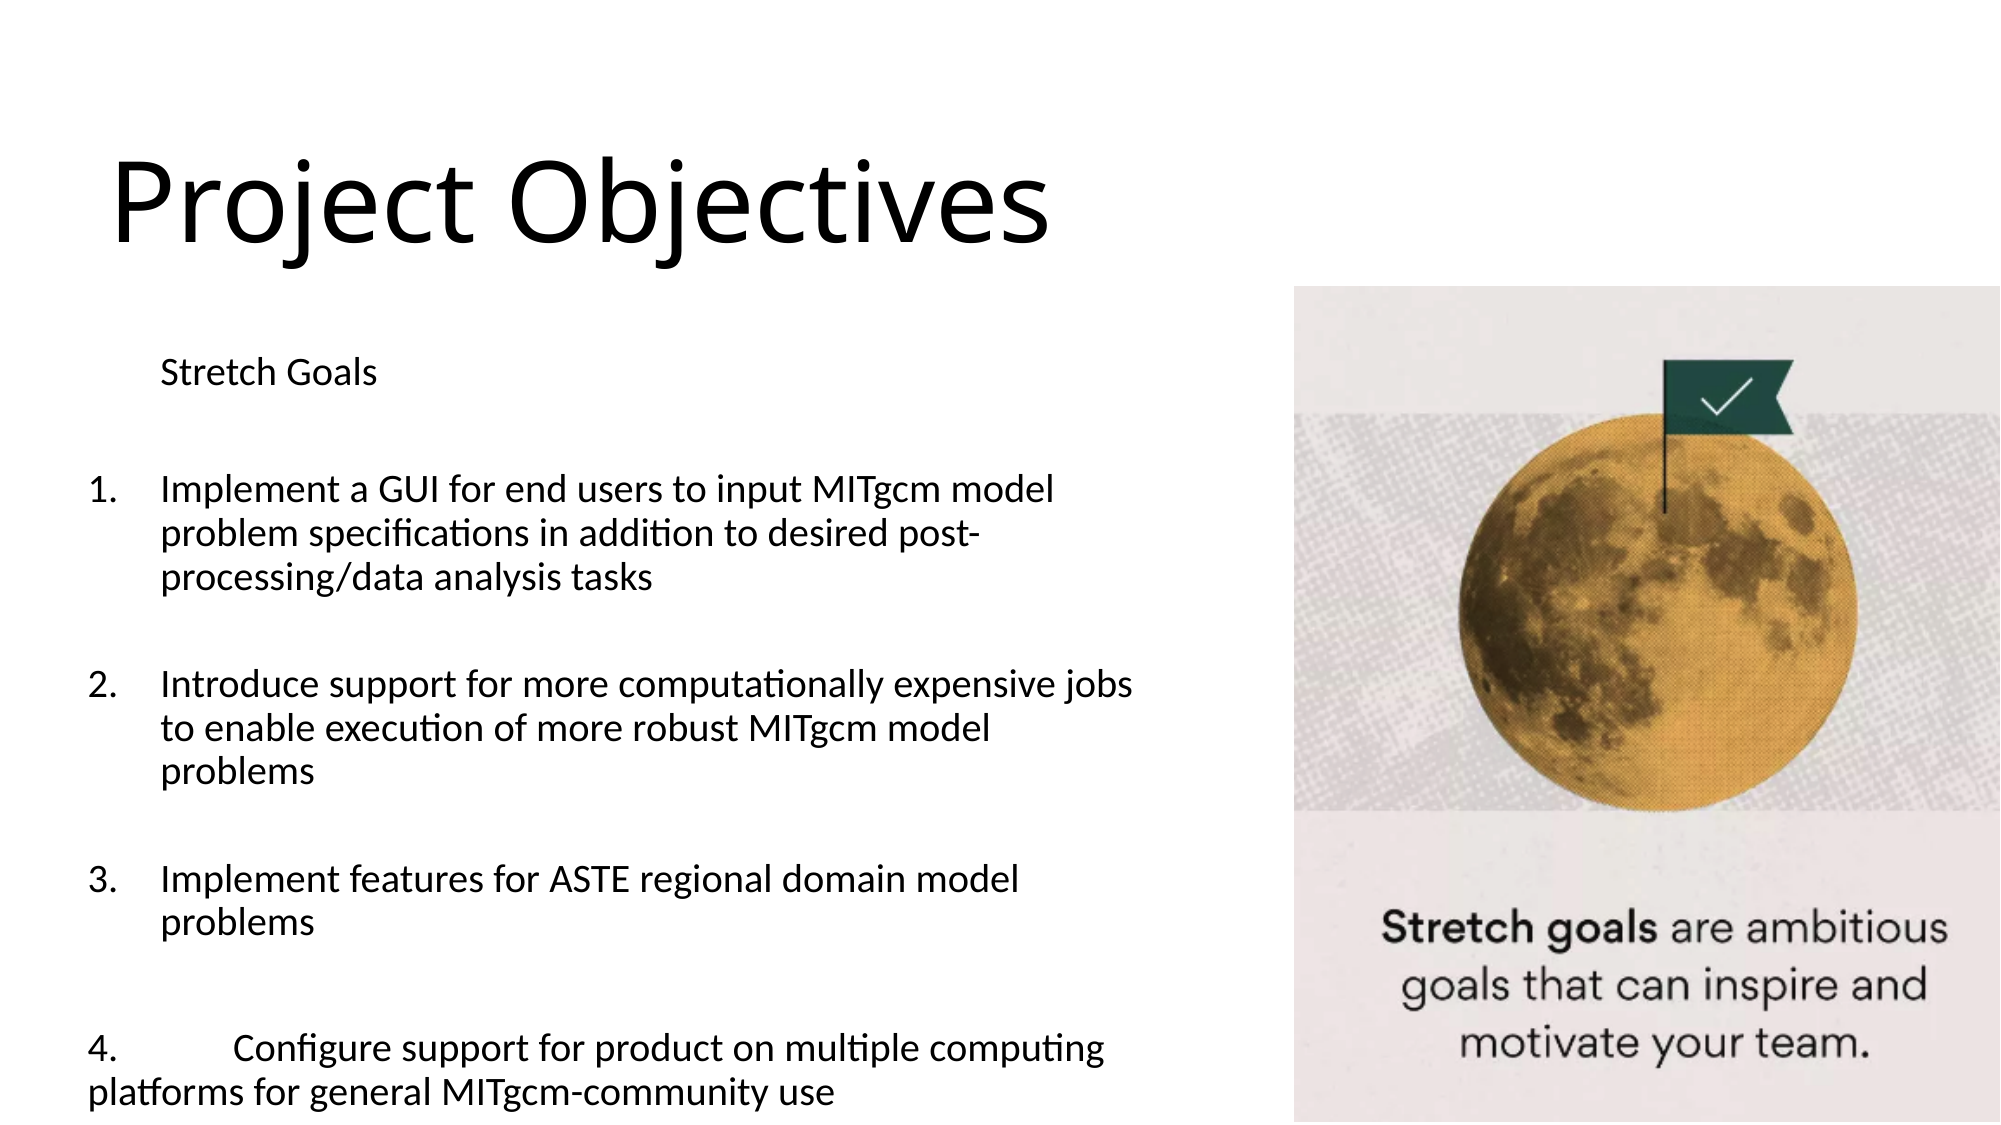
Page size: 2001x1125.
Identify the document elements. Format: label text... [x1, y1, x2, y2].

picture [1294, 286, 2000, 1122]
list Stretch Goals Implement a GUI for end users to input MITgcm model problem specifications in addition to desired post- processing/data analysis tasks Introduce support for more computationally expensive jobs to enable execution of more robust MITgcm model problems Implement features for ASTE regional domain model problems 4. Configure support for product on multiple computing platforms for general MITgcm-community use [0, 342, 1166, 1122]
title Project Objectives [93, 39, 1902, 275]
